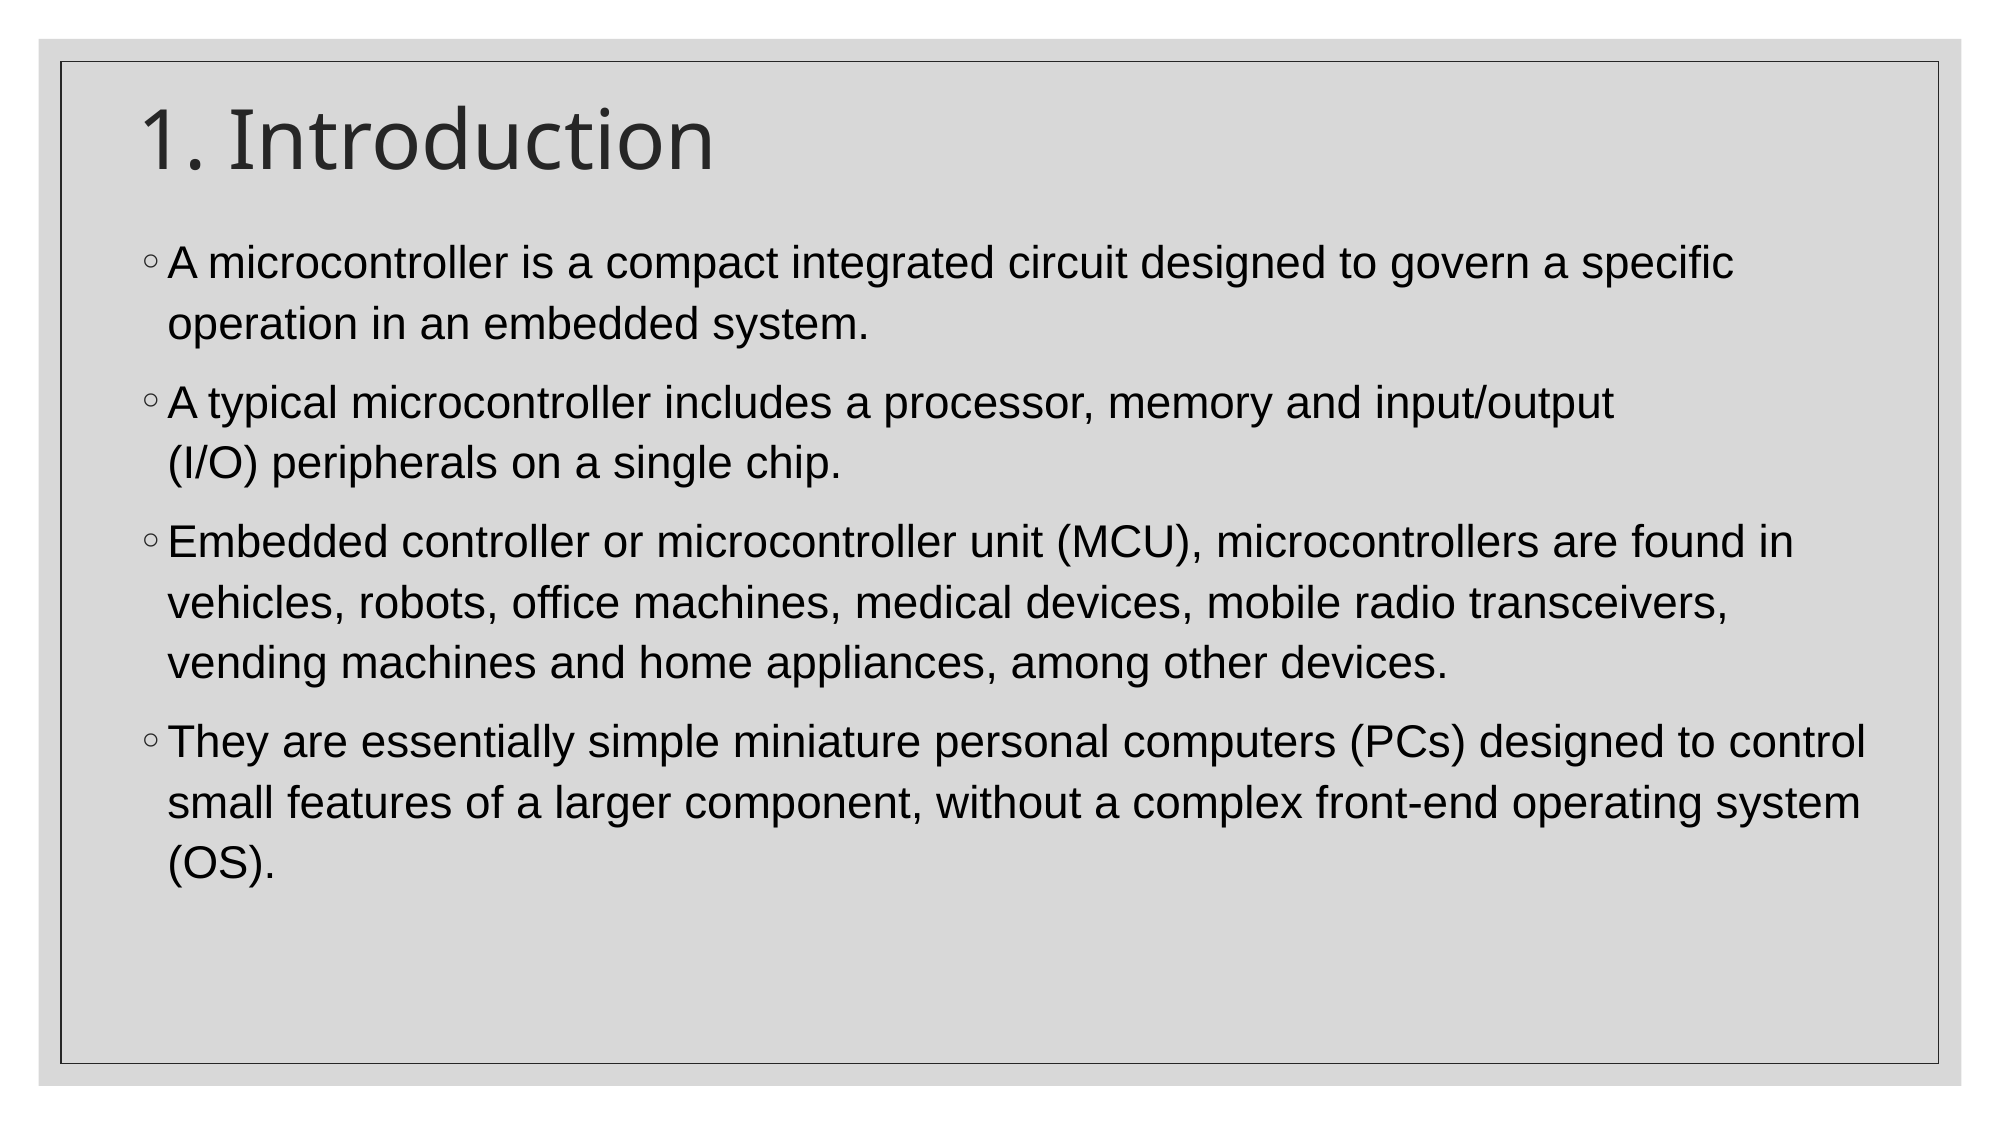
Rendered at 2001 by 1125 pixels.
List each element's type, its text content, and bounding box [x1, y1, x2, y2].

list A microcontroller is a compact integrated circuit designed to govern a specific operation in an embedded system. A typical microcontroller includes a processor, memory and input/output (I/O) peripherals on a single chip. Embedded controller or microcontroller unit (MCU), microcontrollers are found in vehicles, robots, office machines, medical devices, mobile radio transceivers, vending machines and home appliances, among other devices. They are essentially simple miniature personal computers (PCs) designed to control small features of a larger component, without a complex front-end operating system (OS). [122, 219, 1892, 1020]
title 1. Introduction [122, 88, 1892, 197]
